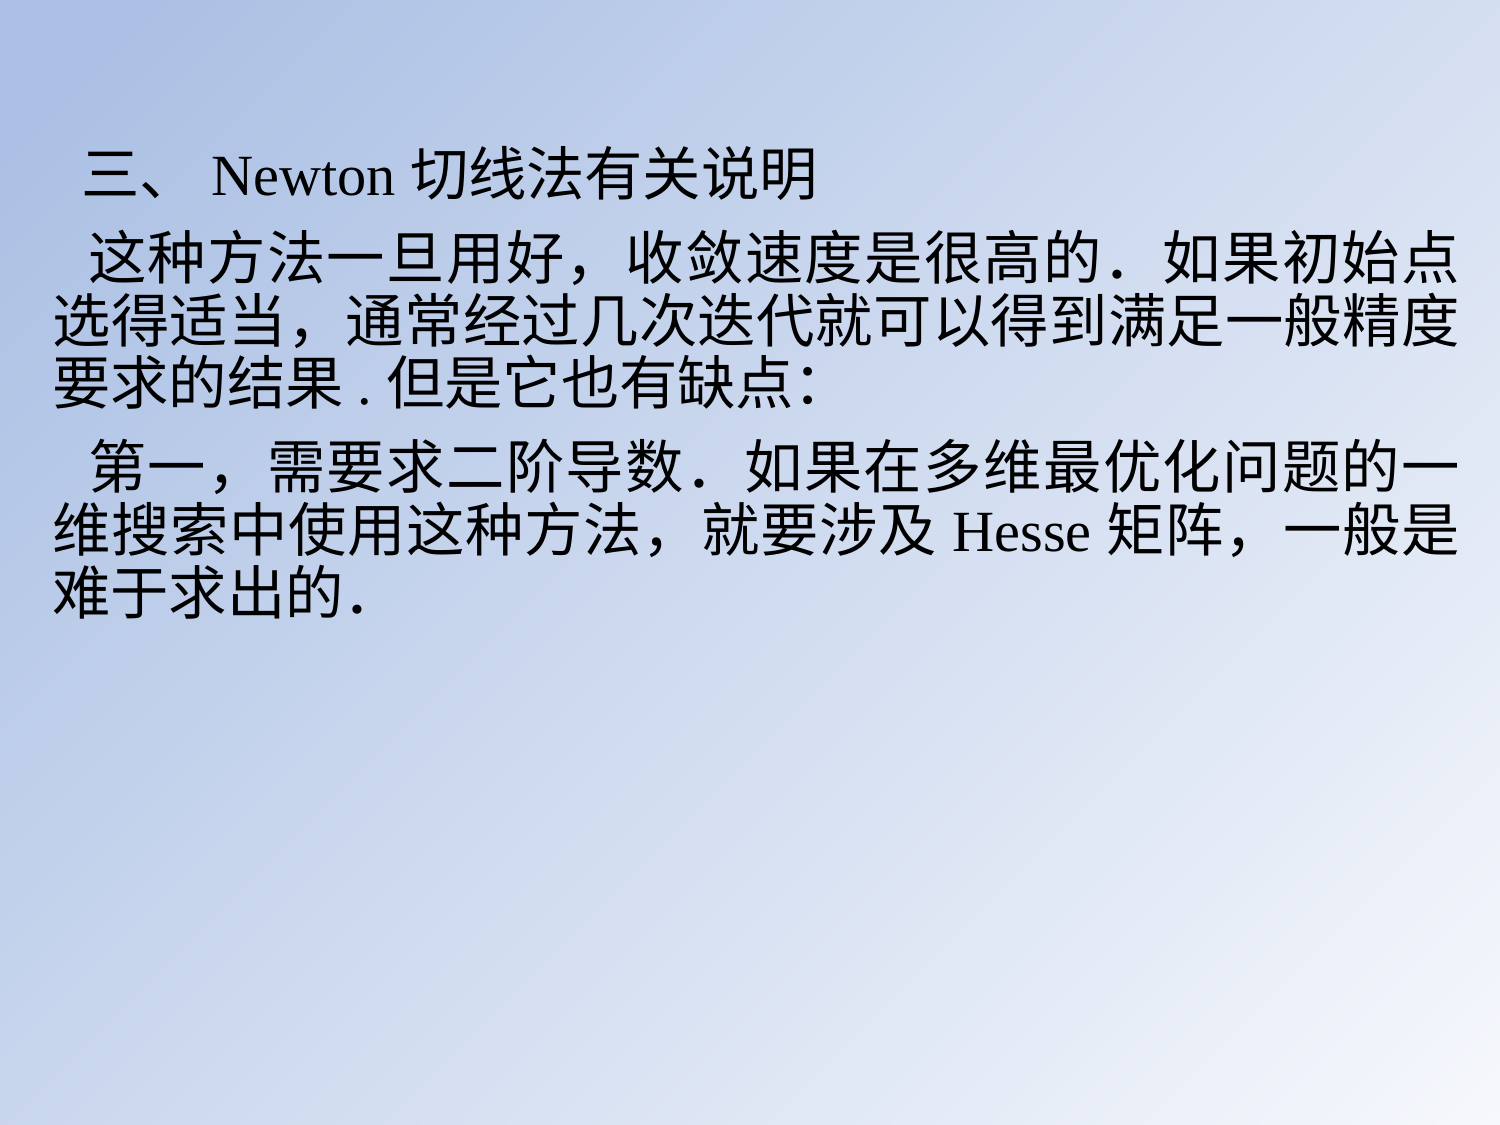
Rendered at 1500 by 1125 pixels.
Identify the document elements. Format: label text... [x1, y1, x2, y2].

list 三、Newton切线法有关说明 这种方法一旦用好，收敛速度是很高的．如果初始点选得适当，通常经过几次迭代就可以得到满足一般精度要求的结果.但是它也有缺点： 第一，需要求二阶导数．如果在多维最优化问题的一维搜索中使用这种方法，就要涉及Hesse矩阵，一般是难于求出的． [0, 137, 1475, 926]
